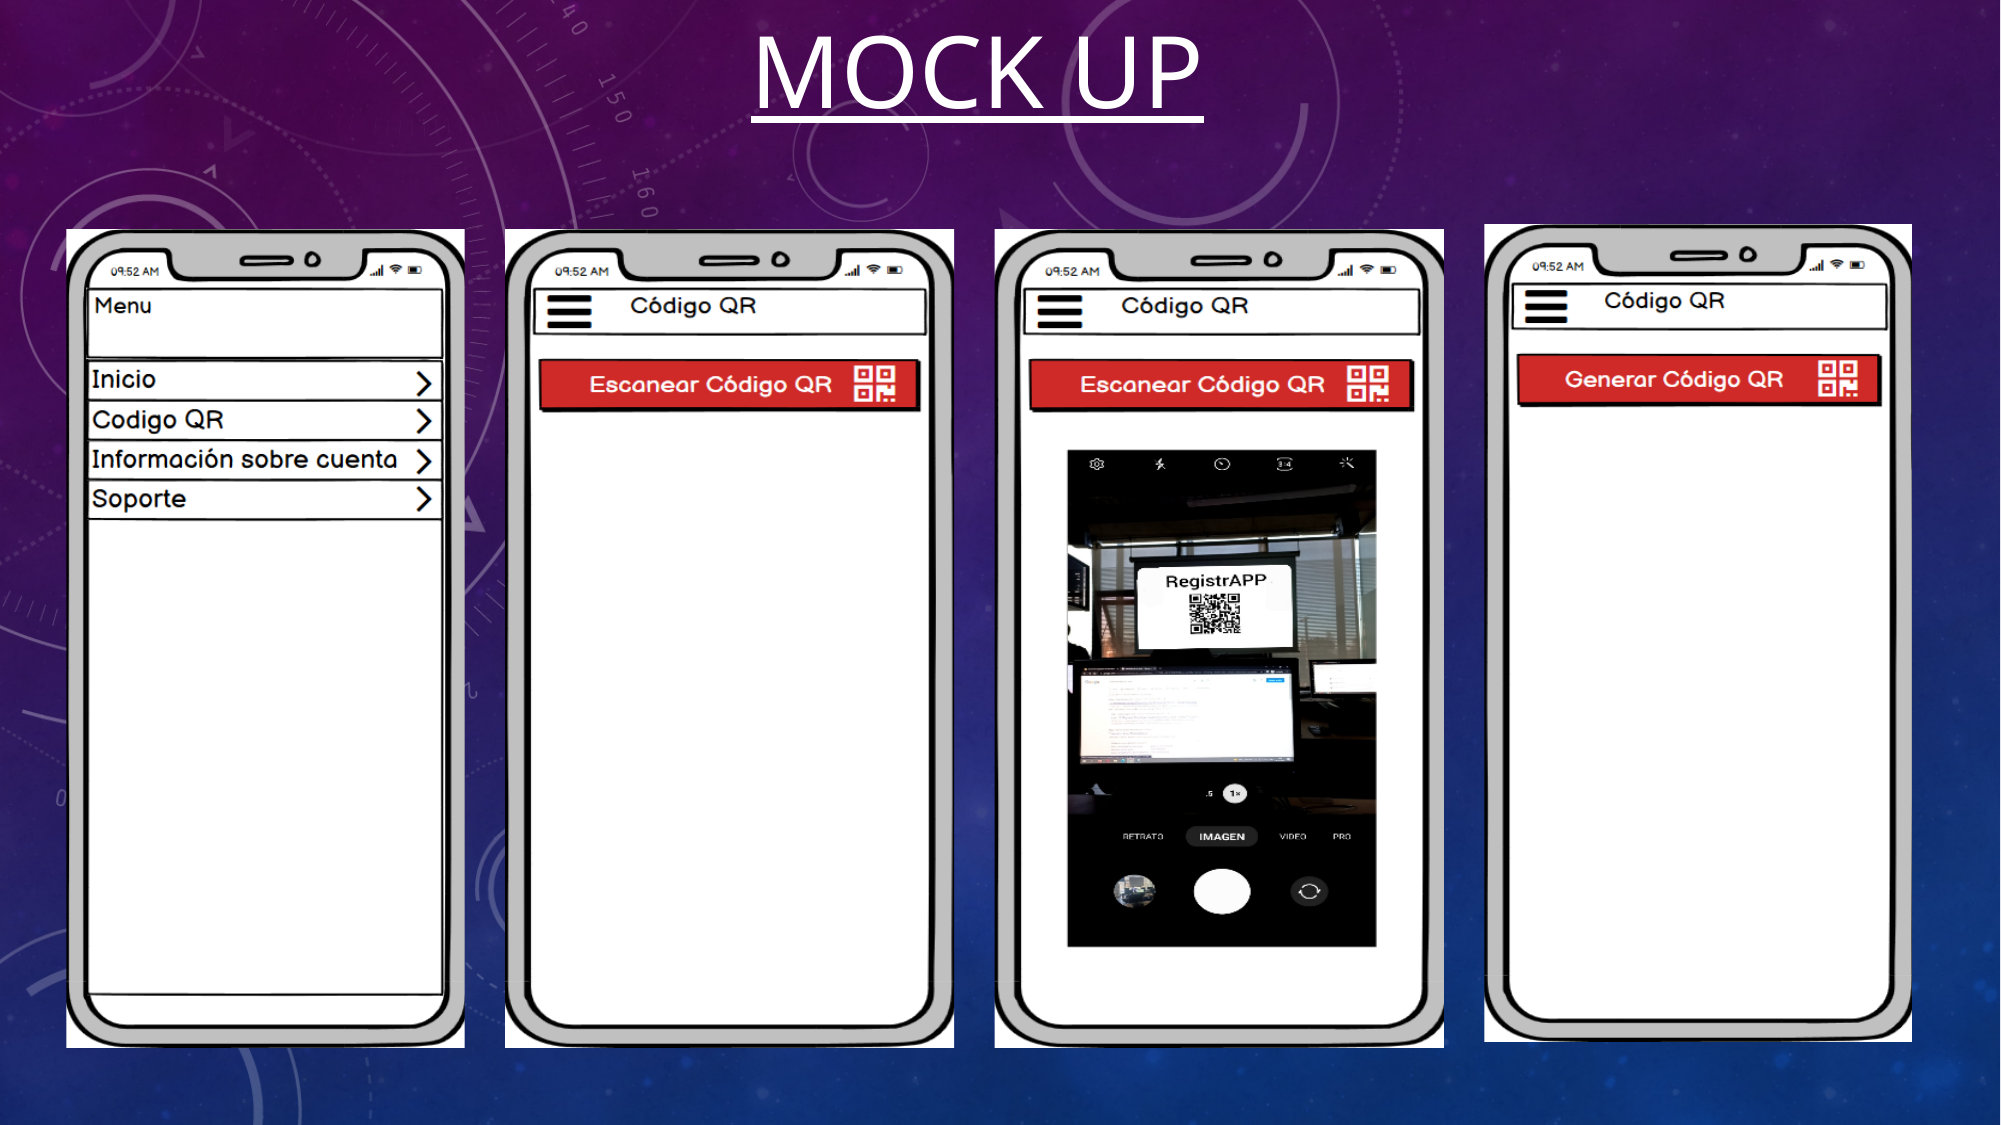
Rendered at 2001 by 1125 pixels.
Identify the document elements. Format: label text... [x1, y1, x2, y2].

title Mock UP [38, 0, 1220, 136]
picture [0, 0, 2001, 1125]
